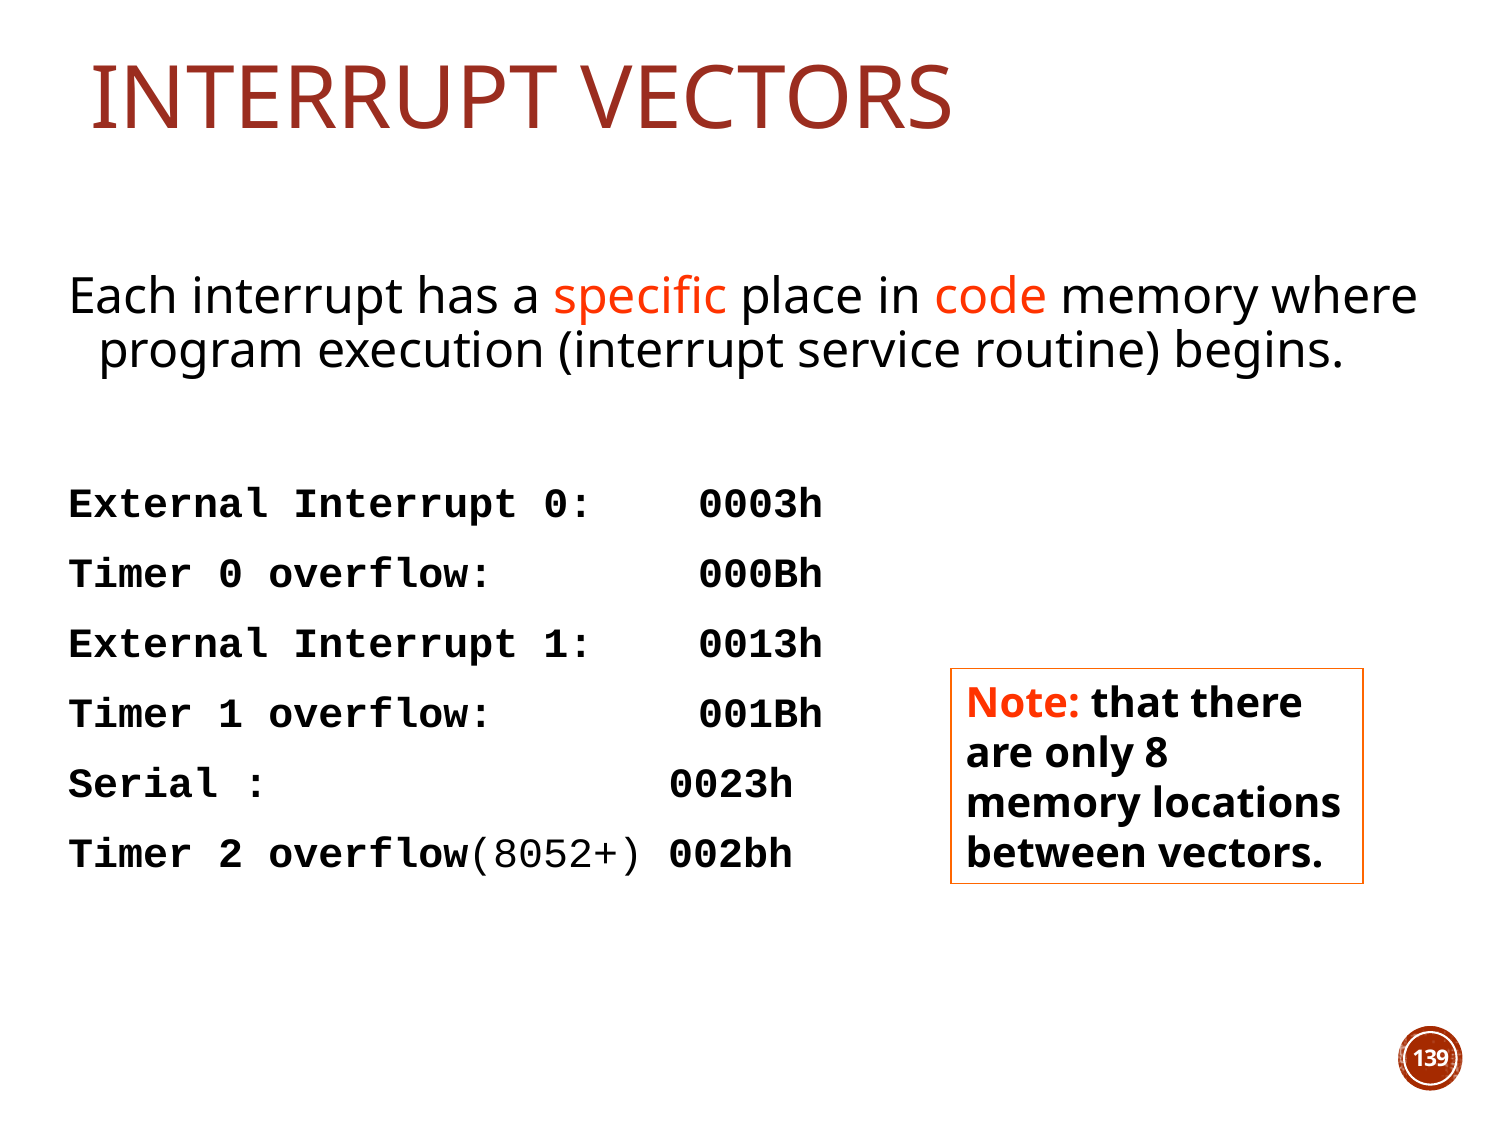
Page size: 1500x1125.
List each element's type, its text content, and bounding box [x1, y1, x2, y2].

slide_number 139 [1391, 1028, 1471, 1089]
text_box Note: that there are only 8 memory locations between vectors. [950, 668, 1364, 884]
title Interrupt Vectors [75, 45, 1425, 173]
list Each interrupt has a specific place in code memory where program execution (interrupt service routine) begins. External Interrupt 0: 0003h Timer 0 overflow: 000Bh External Interrupt 1: 0013h Timer 1 overflow: 001Bh Serial : 0023h Timer 2 overflow(8052+) 002bh [53, 262, 1500, 1025]
